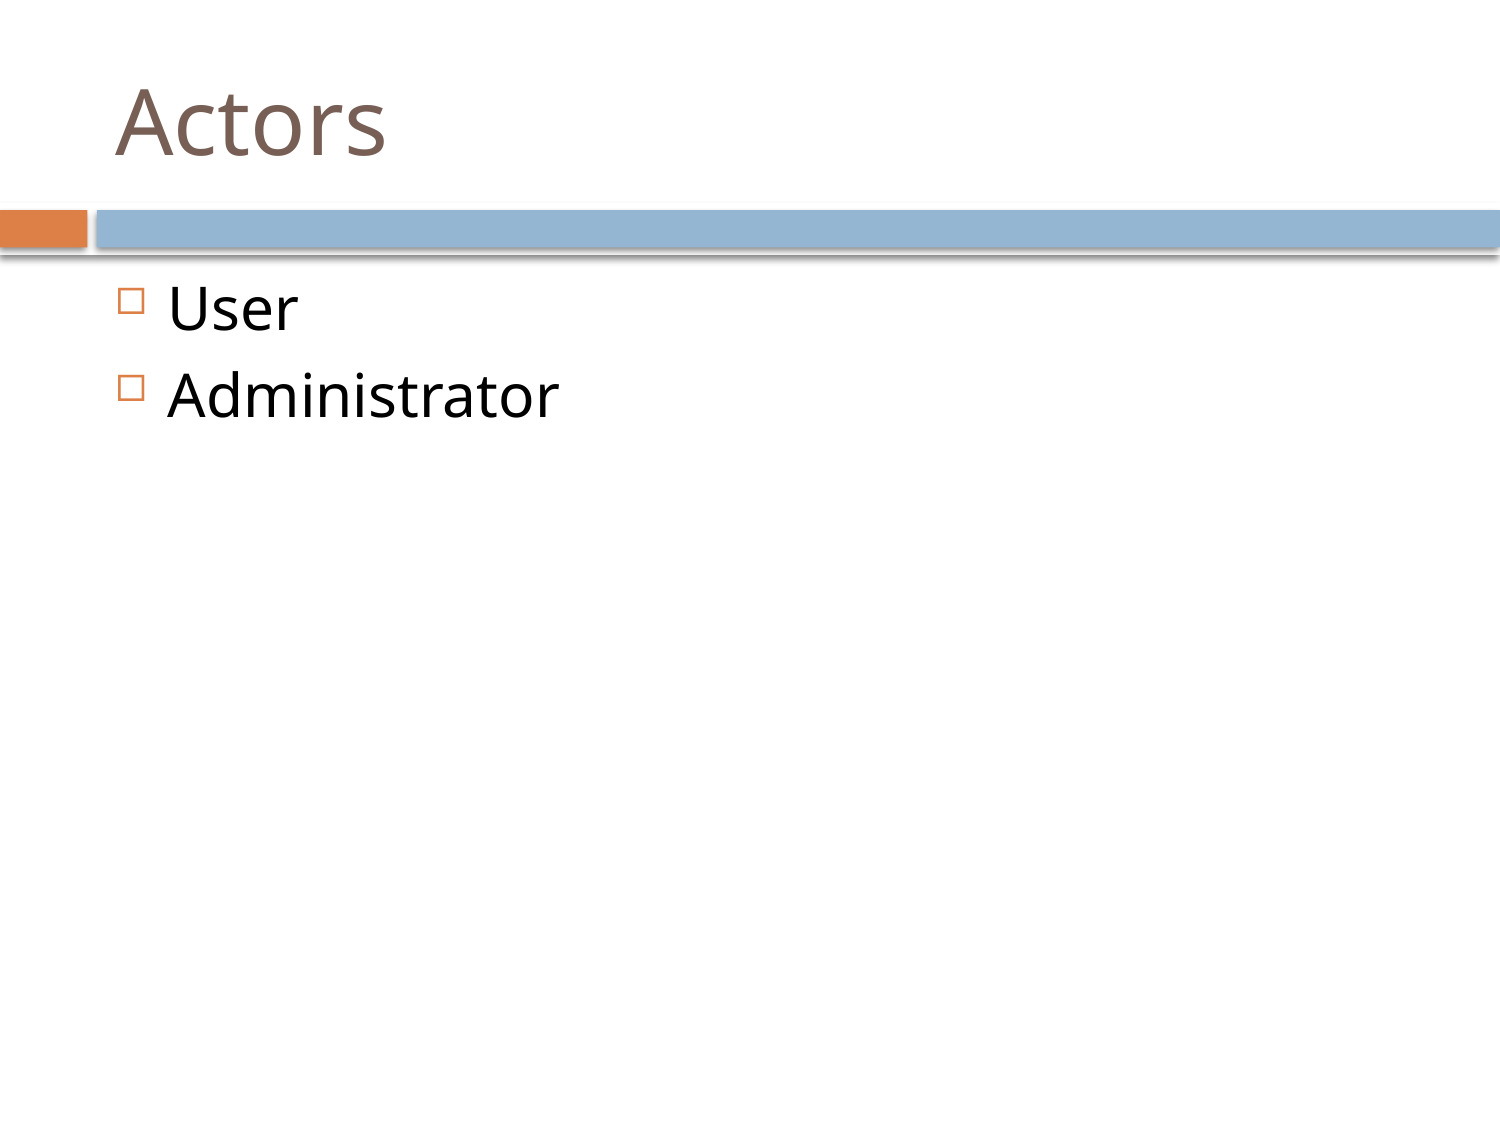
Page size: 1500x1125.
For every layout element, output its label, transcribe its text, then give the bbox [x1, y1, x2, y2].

title Actors [100, 37, 1438, 200]
list User Administrator [100, 262, 1438, 1000]
